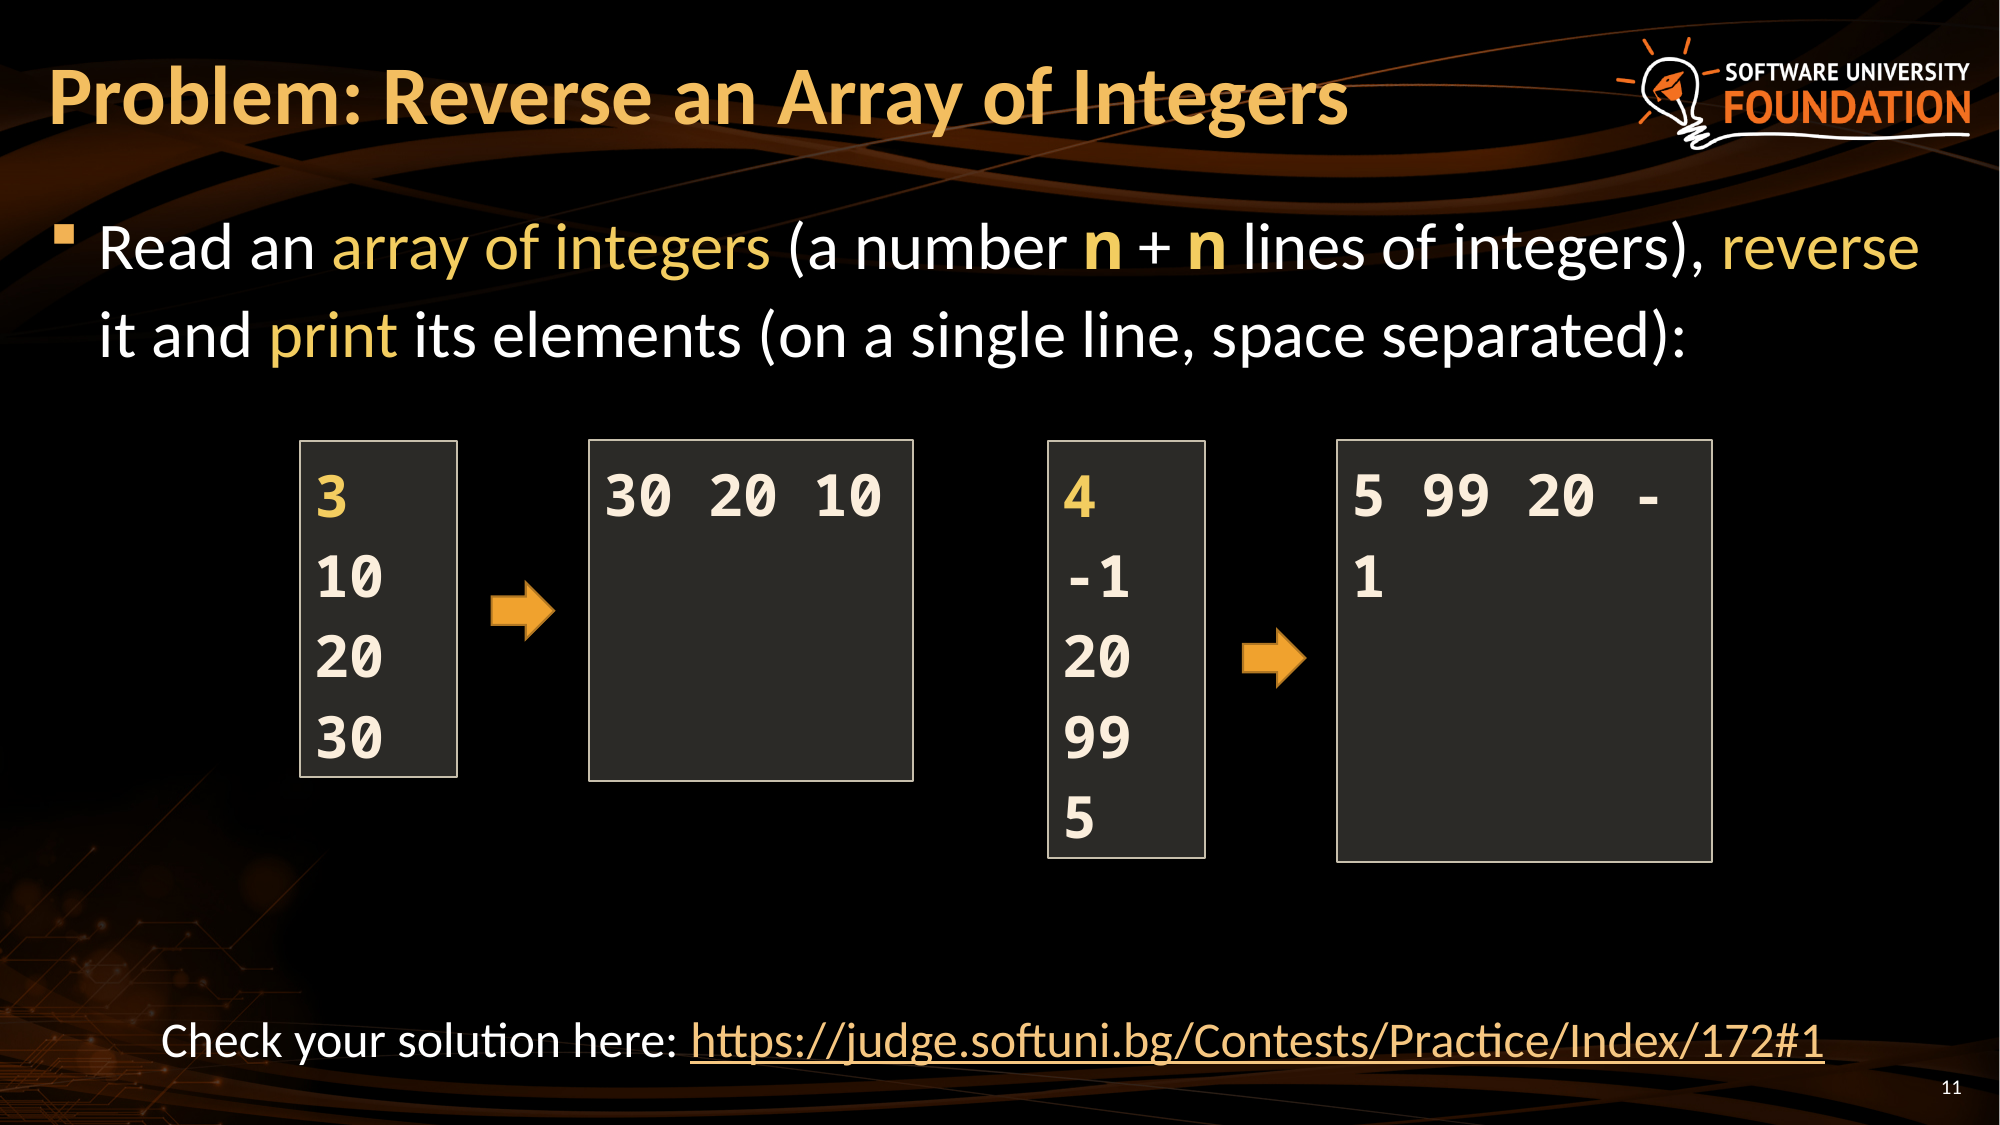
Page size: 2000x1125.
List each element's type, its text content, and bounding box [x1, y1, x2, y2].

text_box Check your solution here: https://judge.softuni.bg/Contests/Practice/Index/172#1 [127, 999, 1859, 1075]
text_box 4 -1 20 99 5 [1047, 440, 1205, 858]
text_box 3 10 20 30 [299, 440, 457, 778]
text_box [1241, 627, 1307, 689]
text_box 30 20 10 [589, 440, 914, 782]
text_box [490, 579, 556, 642]
list Read an array of integers (a number n + n lines of integers), reverse it and print its elements (on a single line, space separated): [31, 188, 1968, 1103]
text_box 5 99 20 -1 [1336, 440, 1713, 863]
title Problem: Reverse an Array of Integers [30, 6, 1602, 189]
picture [0, 0, 2000, 1125]
